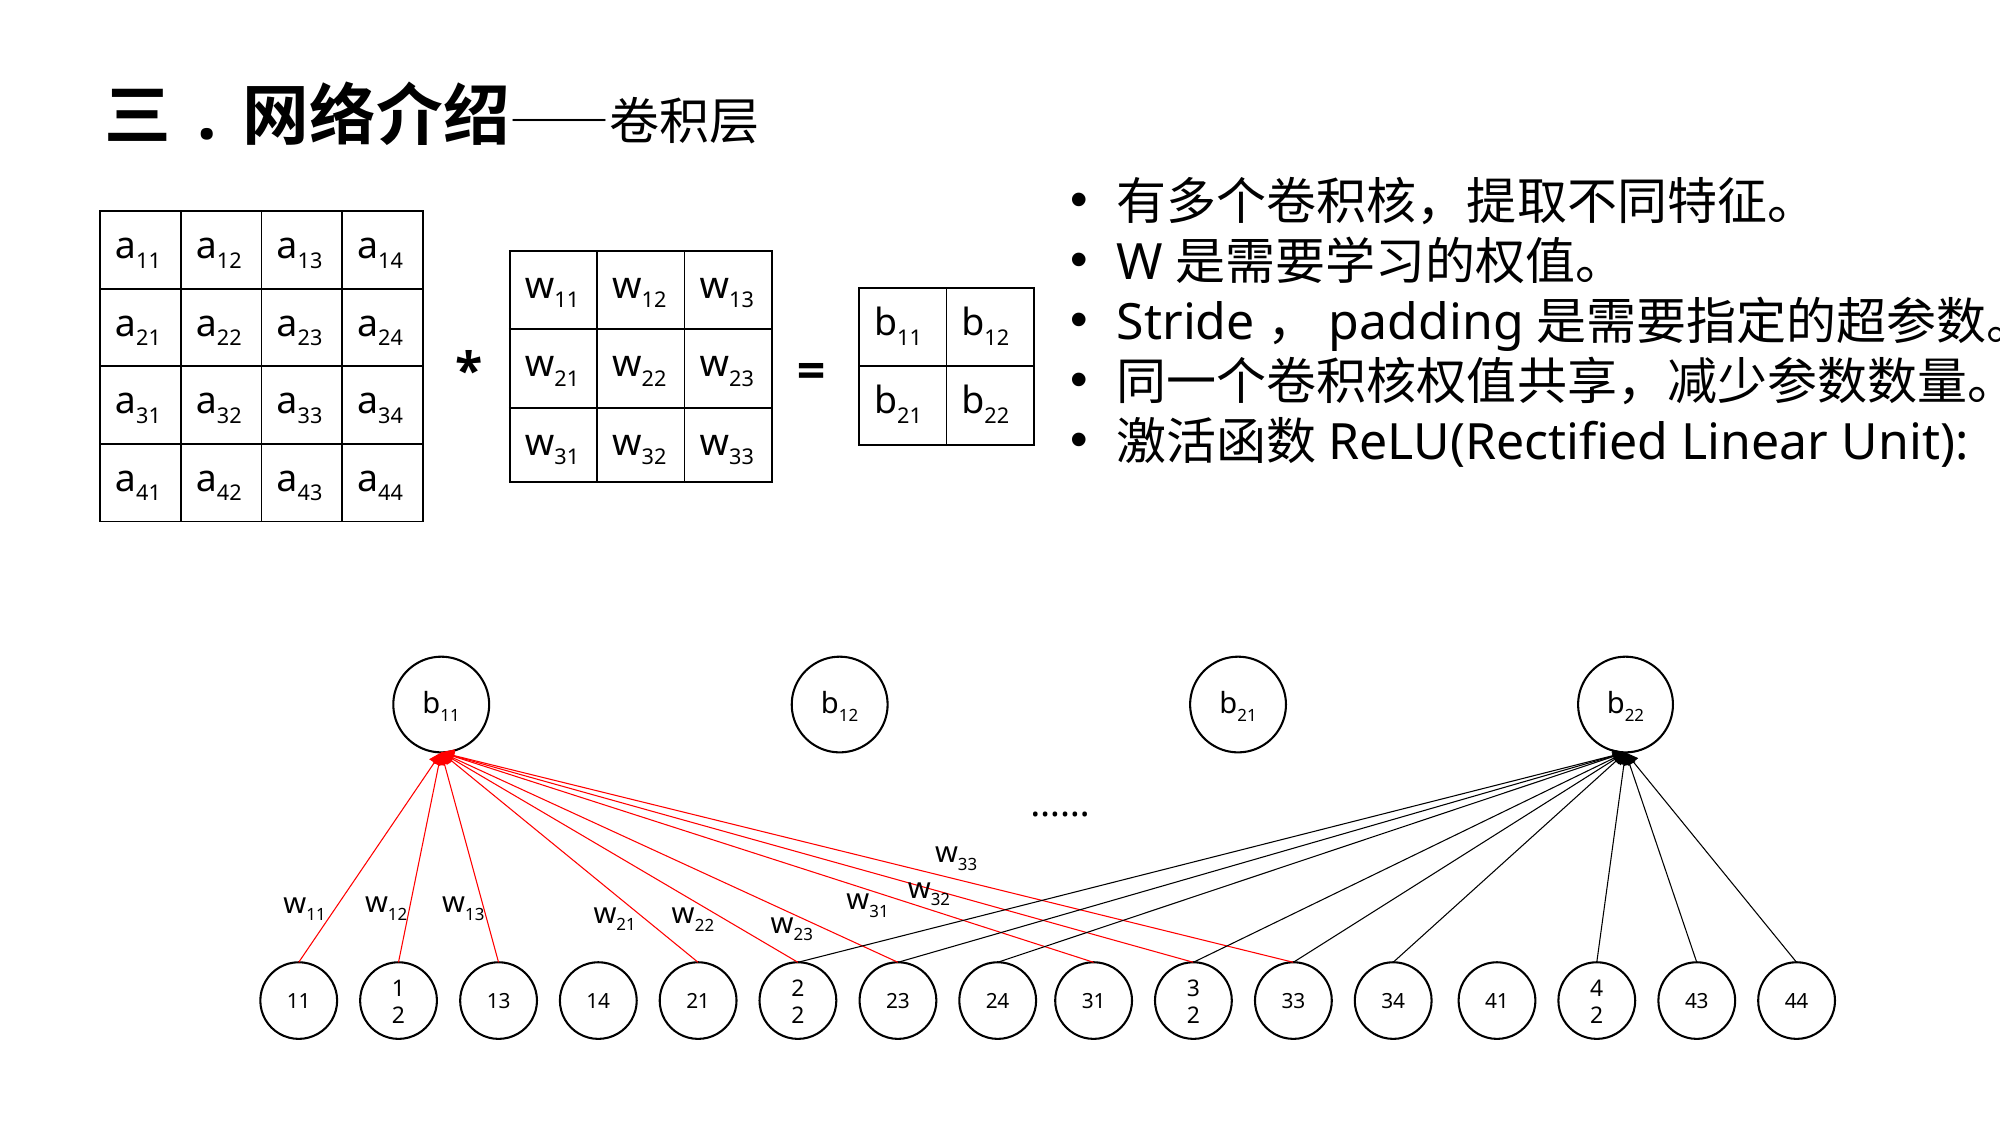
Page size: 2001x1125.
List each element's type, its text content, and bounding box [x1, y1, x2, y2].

text_box 22 [758, 963, 838, 1040]
table_cell w32 [598, 409, 684, 481]
table_cell w23 [685, 330, 771, 407]
text_box 44 [1757, 961, 1837, 1040]
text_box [298, 752, 398, 963]
table_header a11 [101, 212, 180, 288]
table_header b11 [860, 289, 946, 365]
text_box 11 [259, 961, 339, 1040]
table_cell a42 [182, 445, 261, 521]
text_box 13 [459, 963, 539, 1040]
text_box 24 [958, 963, 1038, 1040]
table_cell a23 [262, 290, 341, 365]
table_cell a44 [343, 445, 422, 521]
text_box 12 [359, 963, 438, 1040]
text_box 42 [1557, 963, 1637, 1040]
table_cell w21 [511, 330, 596, 407]
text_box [398, 752, 441, 963]
text_box * [440, 331, 555, 406]
text_box 23 [858, 963, 938, 1040]
text_box b11 [392, 655, 491, 752]
table_cell a24 [343, 290, 422, 365]
table_cell a34 [343, 367, 422, 443]
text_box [1697, 752, 1797, 963]
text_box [797, 752, 1626, 963]
text_box 32 [1153, 963, 1233, 1040]
table_cell b21 [860, 367, 946, 444]
text_box 34 [1353, 963, 1433, 1040]
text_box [1626, 752, 1697, 963]
text_box 33 [1253, 963, 1333, 1040]
text_box 14 [558, 963, 638, 1040]
text_box 43 [1657, 963, 1737, 1040]
table_header a13 [262, 212, 341, 288]
table_header b12 [947, 289, 1033, 365]
table_cell a43 [262, 445, 341, 521]
table_header w13 [685, 252, 771, 328]
table_cell a31 [101, 367, 180, 443]
text_box b22 [1577, 655, 1675, 752]
text_box 31 [1054, 963, 1134, 1040]
title 三.网络介绍——卷积层 [89, 59, 906, 177]
text_box 41 [1457, 963, 1537, 1040]
table_cell a21 [101, 290, 180, 365]
table_cell a41 [101, 445, 180, 521]
text_box = [782, 331, 896, 406]
table_header w12 [598, 252, 684, 328]
table_cell a32 [182, 367, 261, 443]
table_cell b22 [947, 367, 1033, 444]
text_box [441, 752, 797, 963]
table_cell w22 [598, 330, 684, 407]
text_box b12 [790, 655, 889, 752]
text_box 21 [658, 963, 738, 1040]
table_cell w33 [685, 409, 771, 481]
table_cell w31 [511, 409, 596, 481]
text_box b21 [1189, 655, 1288, 752]
table_header w11 [511, 252, 596, 328]
table_cell a22 [182, 290, 261, 365]
text_box w11 [268, 876, 298, 932]
table_header a14 [343, 212, 422, 288]
table_header a12 [182, 212, 261, 288]
table_cell a33 [262, 367, 341, 443]
